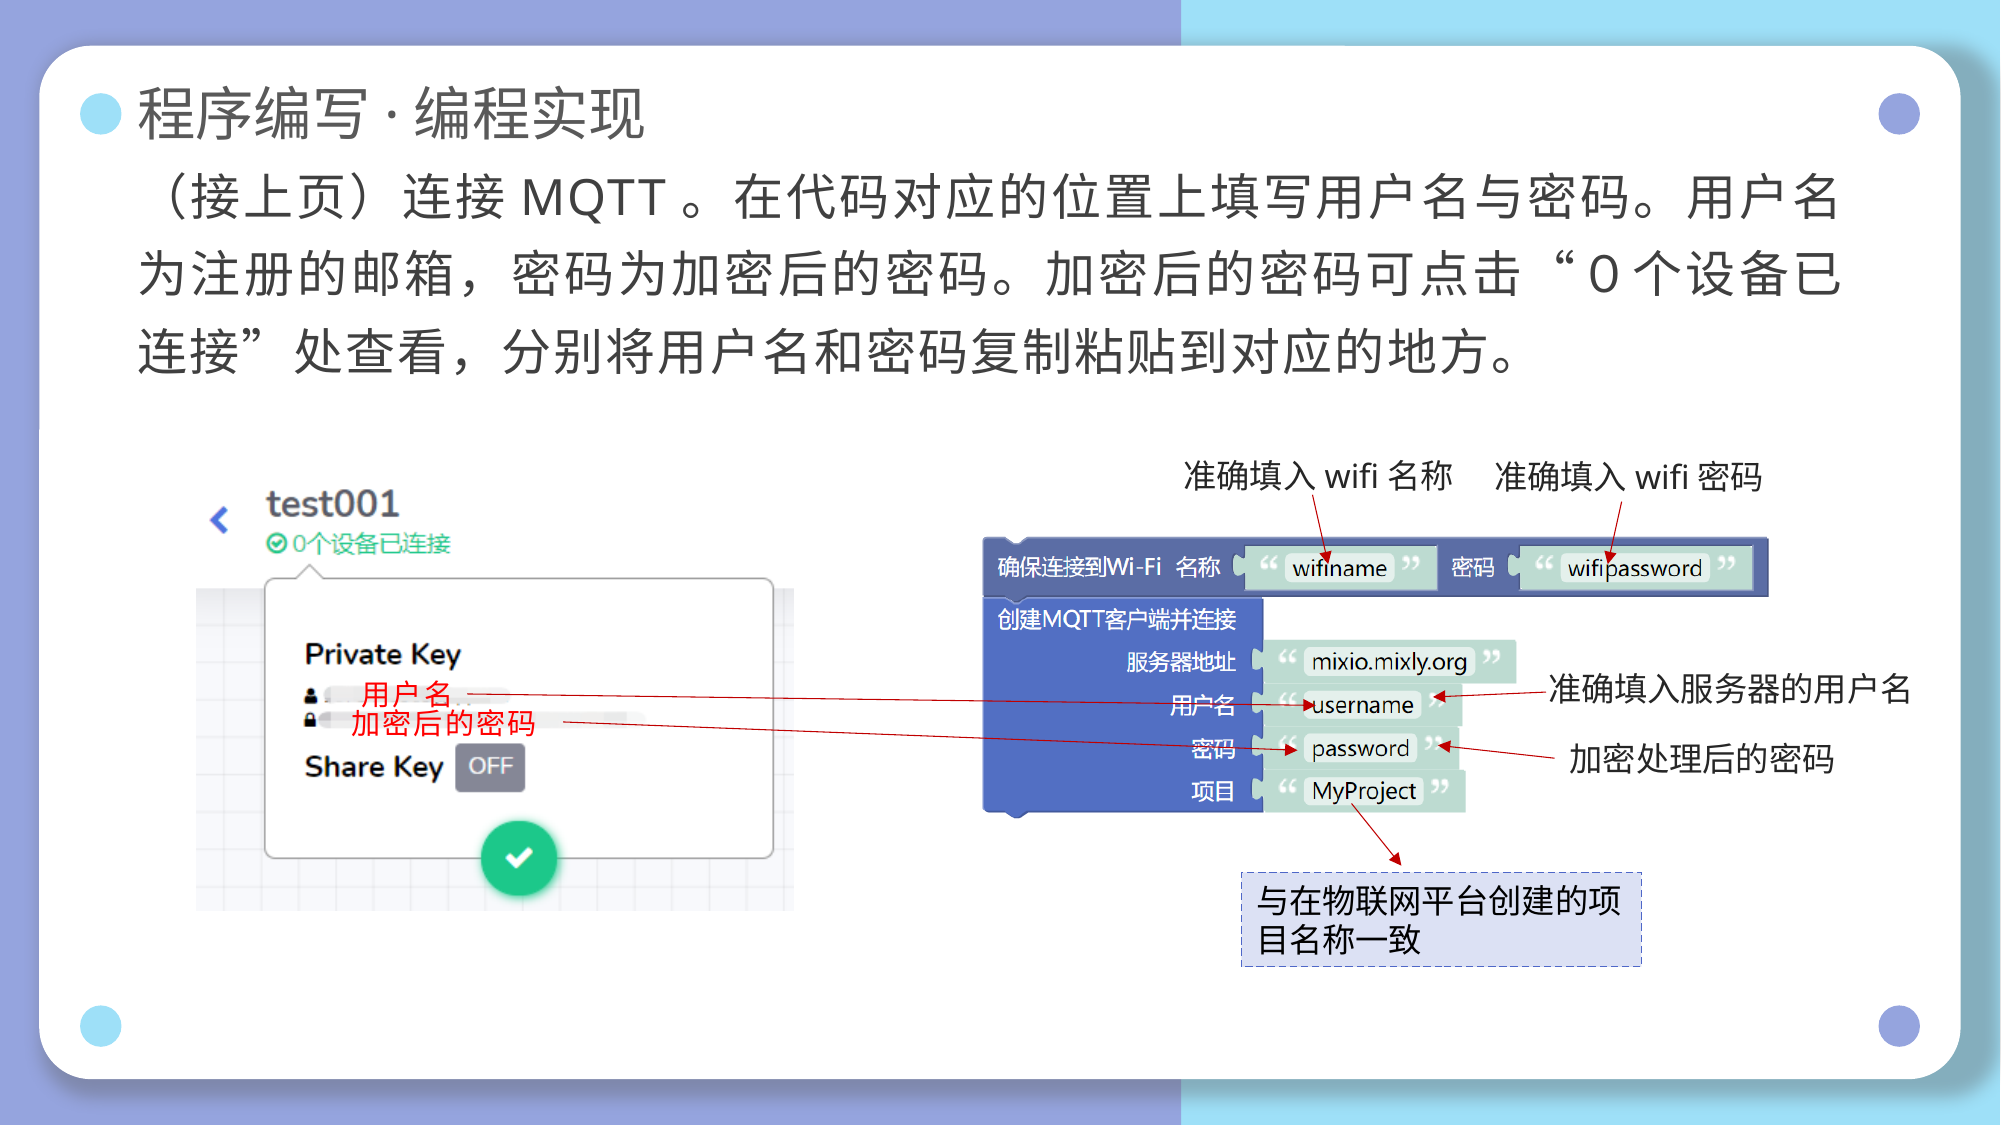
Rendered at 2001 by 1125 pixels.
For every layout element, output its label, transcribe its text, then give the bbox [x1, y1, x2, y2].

list （接上页）连接MQTT。在代码对应的位置上填写用户名与密码。用户名为注册的邮箱，密码为加密后的密码。加密后的密码可点击“０个设备已连接”处查看，分别将用户名和密码复制粘贴到对应的地方。 [137, 139, 1846, 401]
title 程序编写·编程实现 [137, 77, 976, 139]
picture [196, 476, 794, 911]
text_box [975, 447, 1930, 969]
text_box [467, 693, 1316, 706]
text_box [563, 721, 1298, 751]
